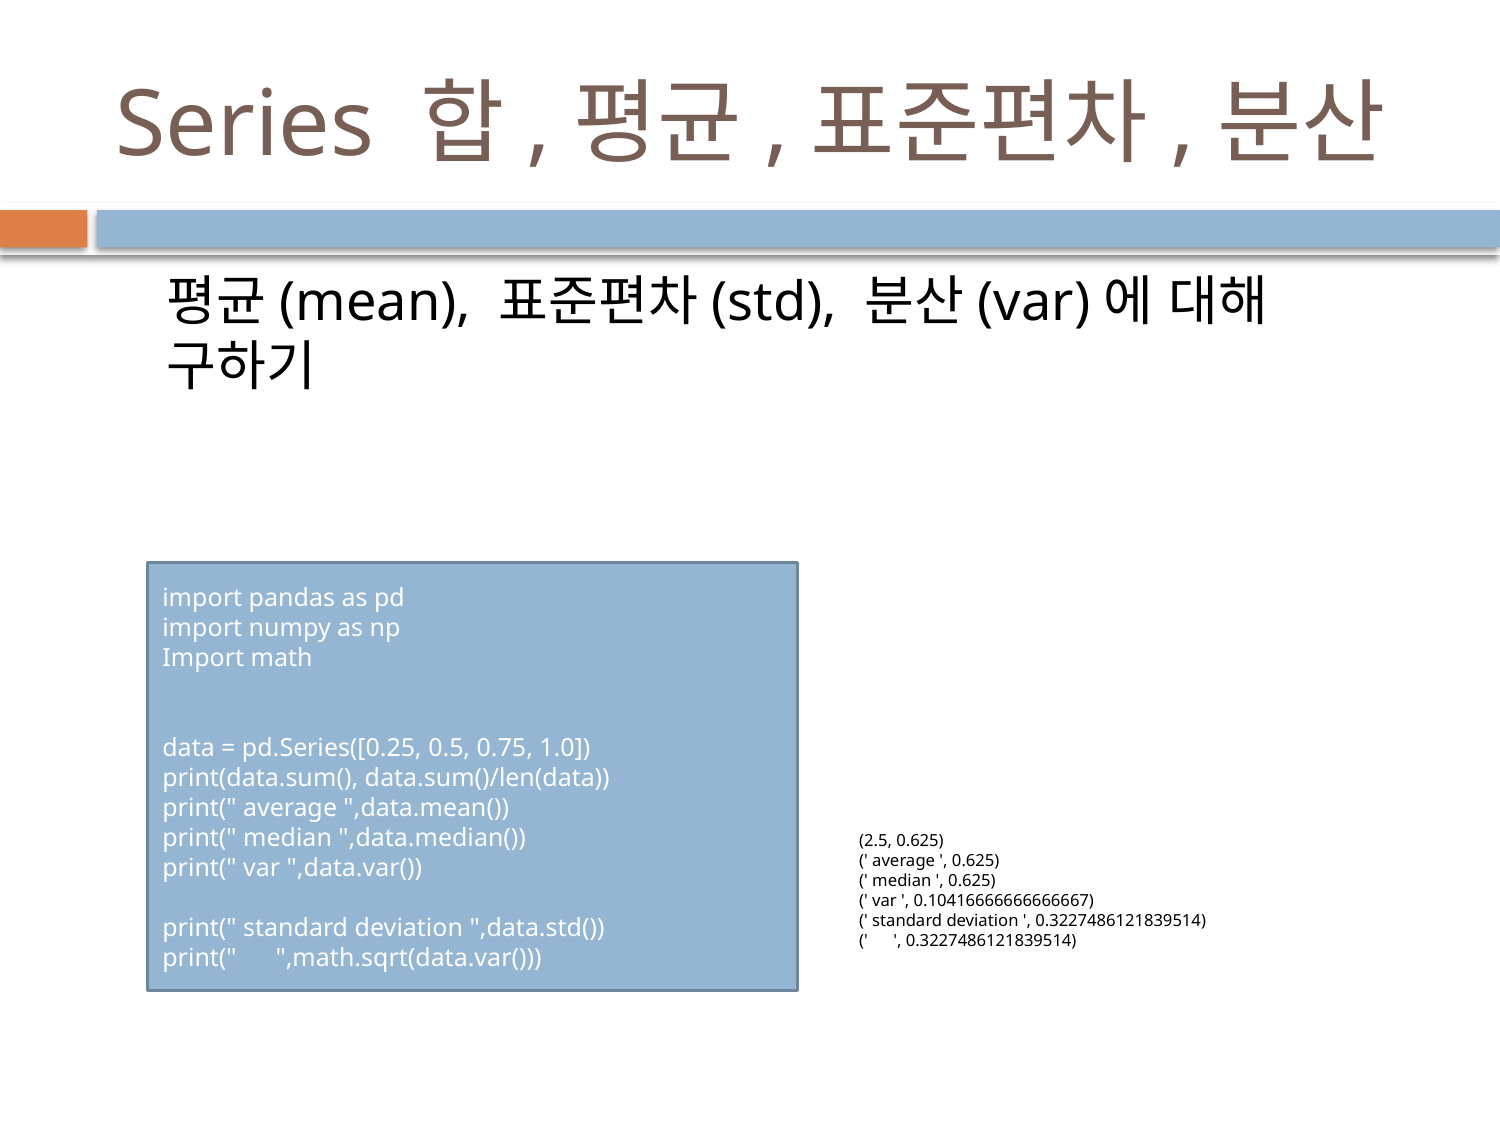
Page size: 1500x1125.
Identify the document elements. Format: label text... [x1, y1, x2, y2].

list 평균(mean), 표준편차(std), 분산(var)에 대해 구하기 [76, 259, 1427, 480]
text_box (2.5, 0.625) (' average ', 0.625) (' median ', 0.625) (' var ', 0.10416666666666667) (' standard deviation ', 0.3227486121839514) (' ', 0.3227486121839514) [844, 822, 1317, 957]
title Series 합,평균,표준편차,분산 [100, 37, 1438, 200]
text_box import pandas as pd import numpy as np Import math data = pd.Series([0.25, 0.5, 0.75, 1.0]) print(data.sum(), data.sum()/len(data)) print(" average ",data.mean()) print(" median ",data.median()) print(" var ",data.var()) print(" standard deviation ",data.std()) print(" ",math.sqrt(data.var())) [146, 561, 799, 992]
